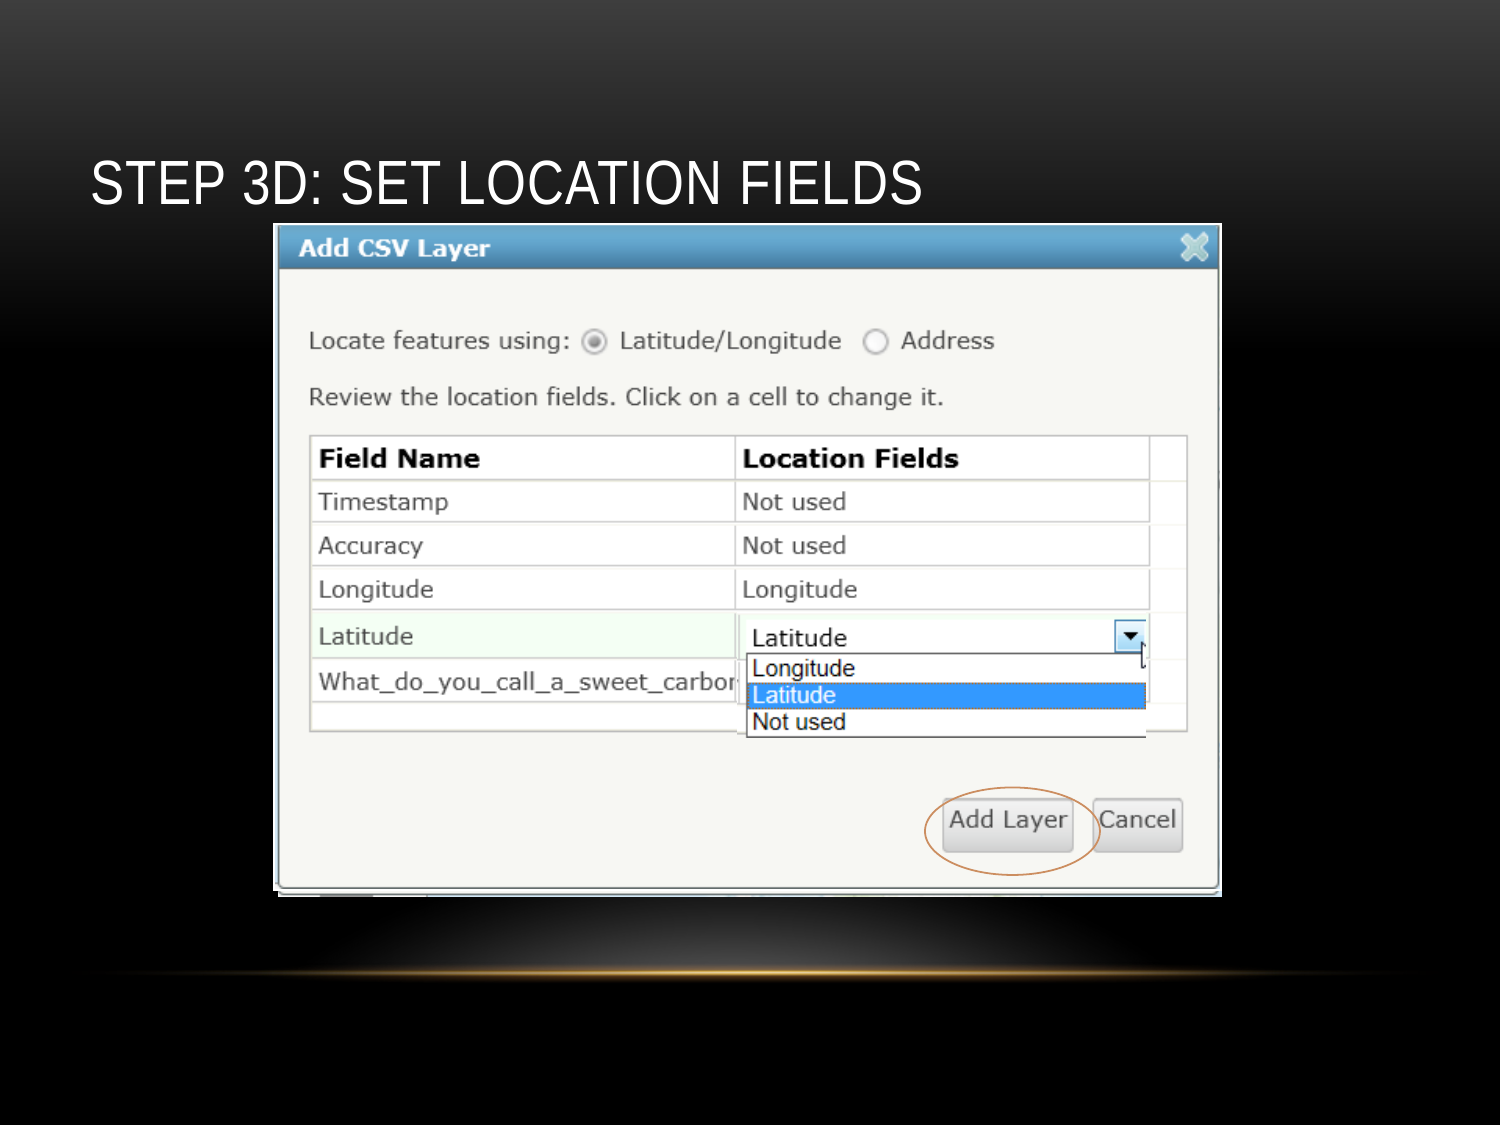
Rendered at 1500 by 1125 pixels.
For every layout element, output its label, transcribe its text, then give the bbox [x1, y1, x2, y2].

title Step 3d: Set Location Fields [75, 37, 1425, 225]
picture [0, 0, 1500, 1125]
